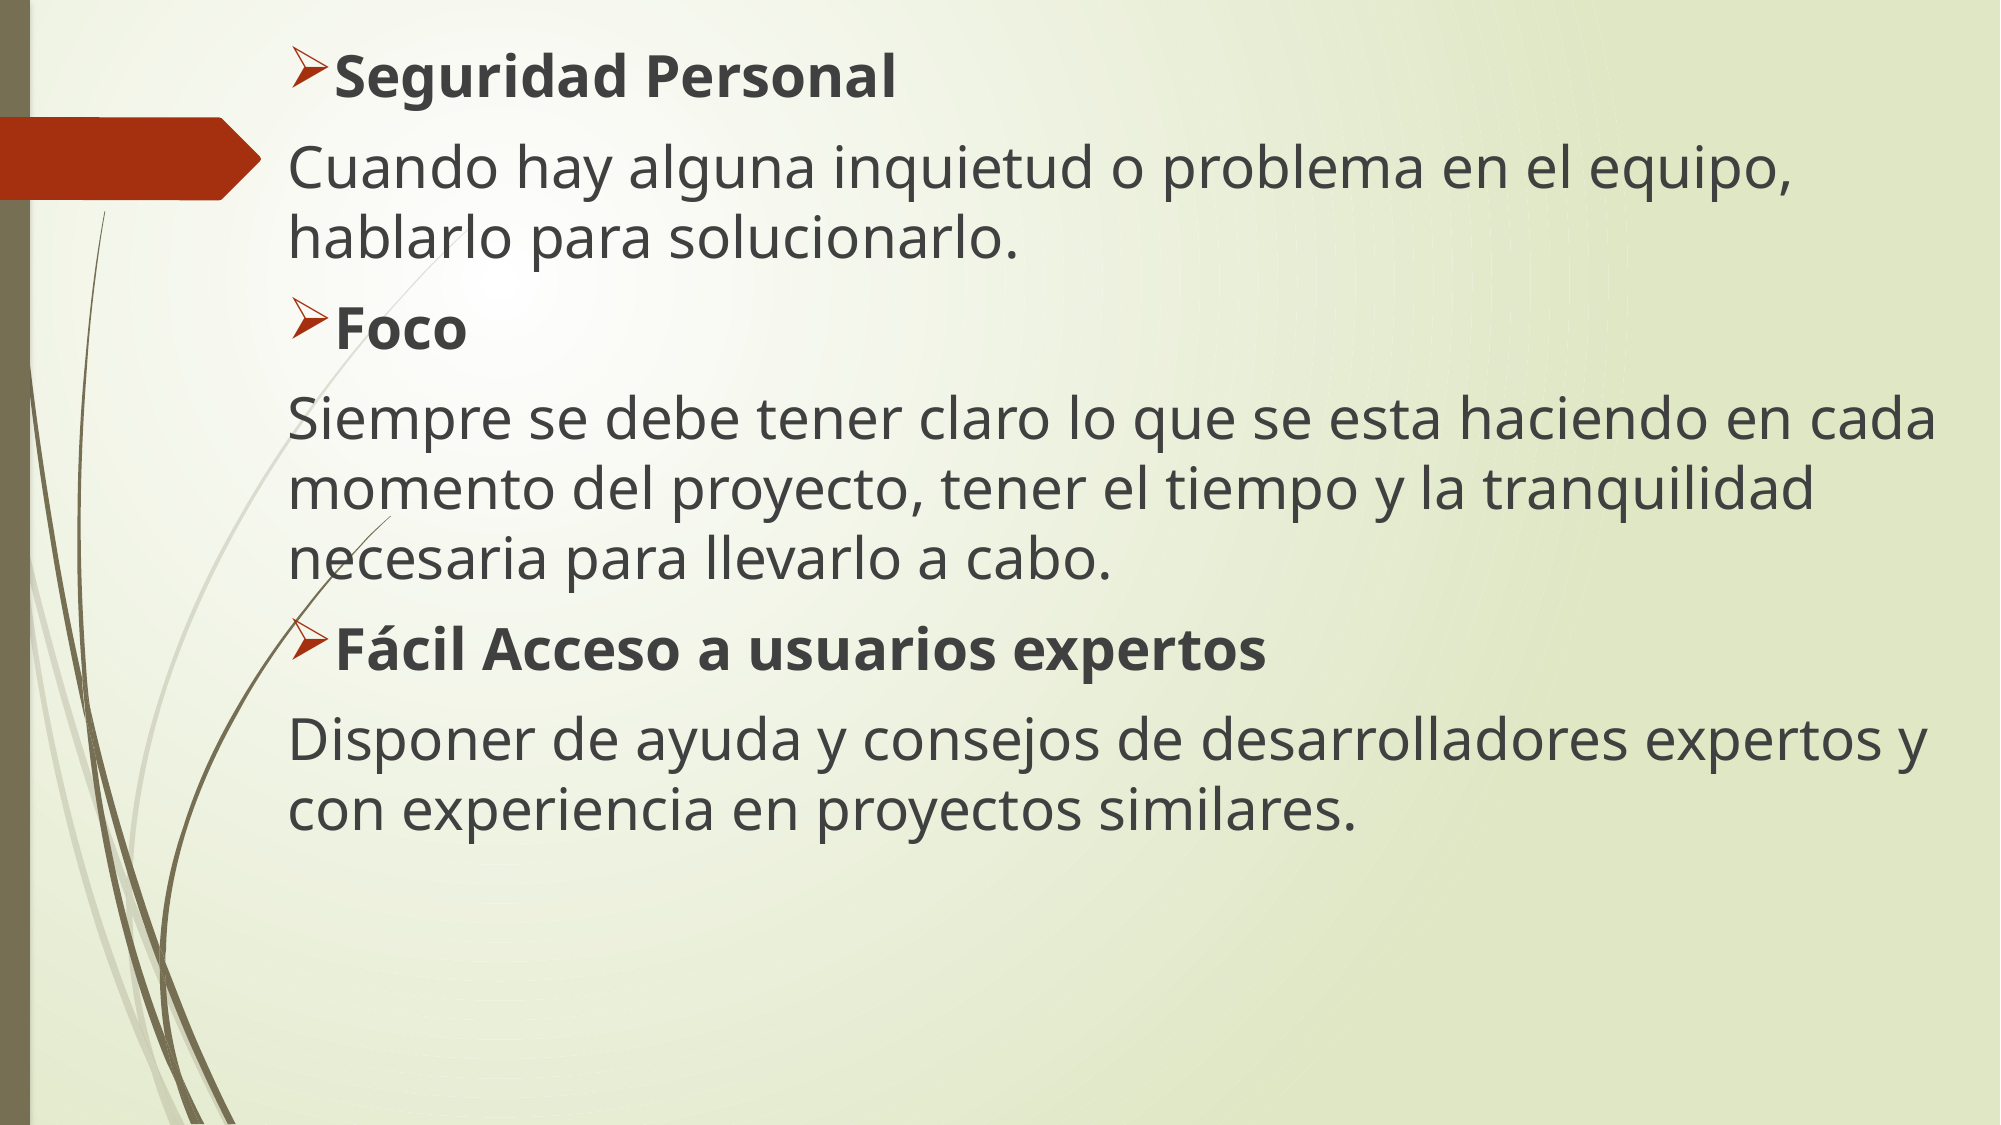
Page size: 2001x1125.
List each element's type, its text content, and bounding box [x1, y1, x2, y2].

list Seguridad Personal Cuando hay alguna inquietud o problema en el equipo, hablarlo para solucionarlo. Foco Siempre se debe tener claro lo que se esta haciendo en cada momento del proyecto, tener el tiempo y la tranquilidad necesaria para llevarlo a cabo. Fácil Acceso a usuarios expertos Disponer de ayuda y consejos de desarrolladores expertos y con experiencia en proyectos similares. [272, 32, 1977, 1125]
